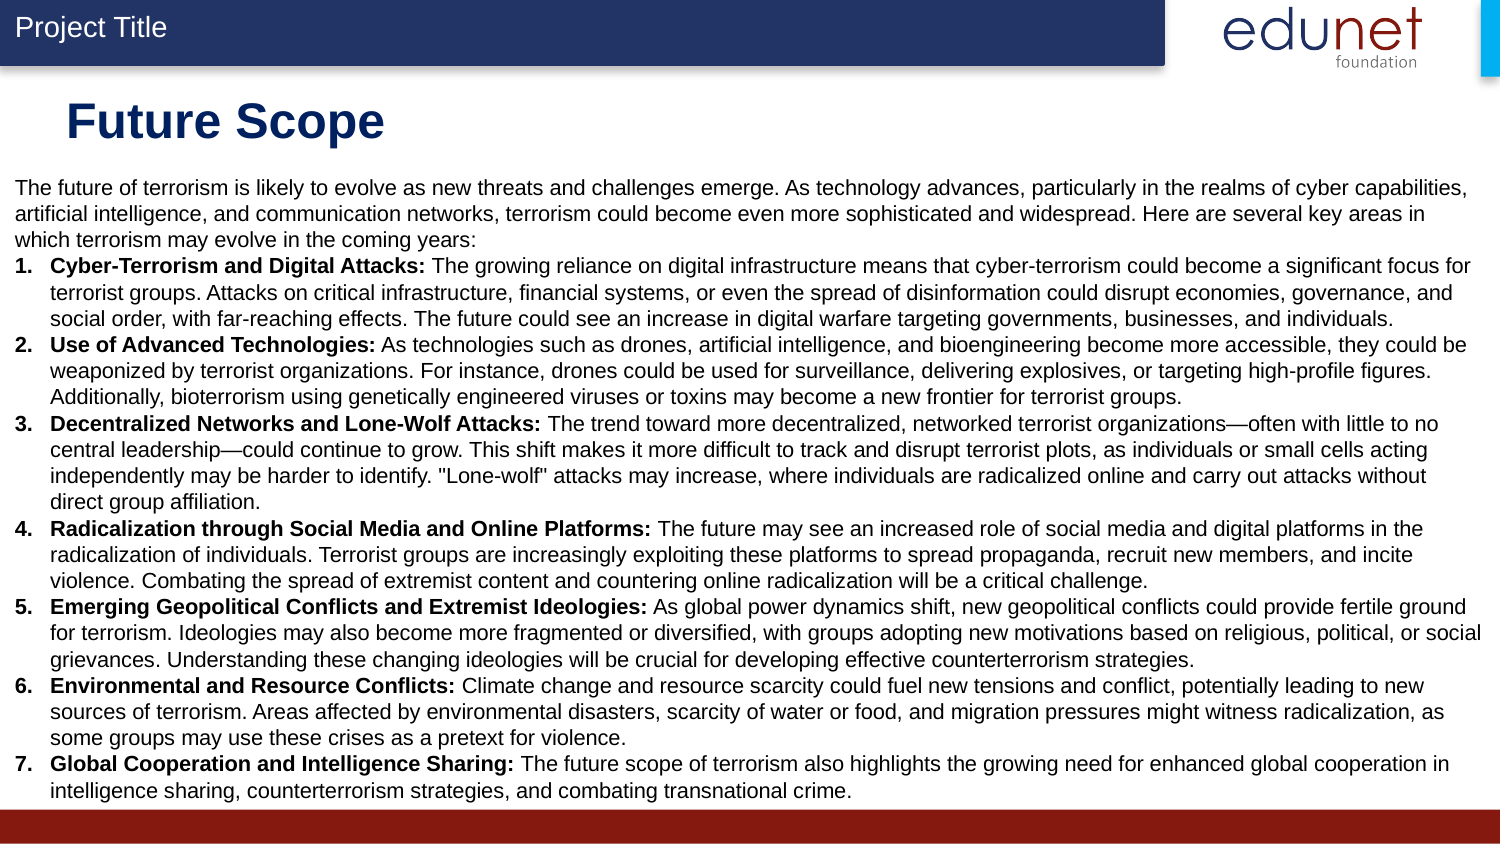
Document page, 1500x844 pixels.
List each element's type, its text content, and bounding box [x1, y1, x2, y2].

title Future Scope [51, 81, 1449, 165]
picture [1219, 4, 1424, 72]
text_box The future of terrorism is likely to evolve as new threats and challenges emerge. As technology advances, particularly in the realms of cyber capabilities, artificial intelligence, and communication networks, terrorism could become even more sophisticated and widespread. Here are several key areas in which terrorism may evolve in the coming years: Cyber-Terrorism and Digital Attacks: The growing reliance on digital infrastructure means that cyber-terrorism could become a significant focus for terrorist groups. Attacks on critical infrastructure, financial systems, or even the spread of disinformation could disrupt economies, governance, and social order, with far-reaching effects. The future could see an increase in digital warfare targeting governments, businesses, and individuals. Use of Advanced Technologies: As technologies such as drones, artificial intelligence, and bioengineering become more accessible, they could be weaponized by terrorist organizations. For instance, drones could be used for surveillance, delivering explosives, or targeting high-profile figures. Additionally, bioterrorism using genetically engineered viruses or toxins may become a new frontier for terrorist groups. Decentralized Networks and Lone-Wolf Attacks: The trend toward more decentralized, networked terrorist organizations—often with little to no central leadership—could continue to grow. This shift makes it more difficult to track and disrupt terrorist plots, as individuals or small cells acting independently may be harder to identify. "Lone-wolf" attacks may increase, where individuals are radicalized online and carry out attacks without direct group affiliation. Radicalization through Social Media and Online Platforms: The future may see an increased role of social media and digital platforms in the radicalization of individuals. Terrorist groups are increasingly exploiting these platforms to spread propaganda, recruit new members, and incite violence. Combating the spread of extremist content and countering online radicalization will be a critical challenge. Emerging Geopolitical Conflicts and Extremist Ideologies: As global power dynamics shift, new geopolitical conflicts could provide fertile ground for terrorism. Ideologies may also become more fragmented or diversified, with groups adopting new motivations based on religious, political, or social grievances. Understanding these changing ideologies will be crucial for developing effective counterterrorism strategies. Environmental and Resource Conflicts: Climate change and resource scarcity could fuel new tensions and conflict, potentially leading to new sources of terrorism. Areas affected by environmental disasters, scarcity of water or food, and migration pressures might witness radicalization, as some groups may use these crises as a pretext for violence. Global Cooperation and Intelligence Sharing: The future scope of terrorism also highlights the growing need for enhanced global cooperation in intelligence sharing, counterterrorism strategies, and combating transnational crime. [0, 165, 1500, 810]
